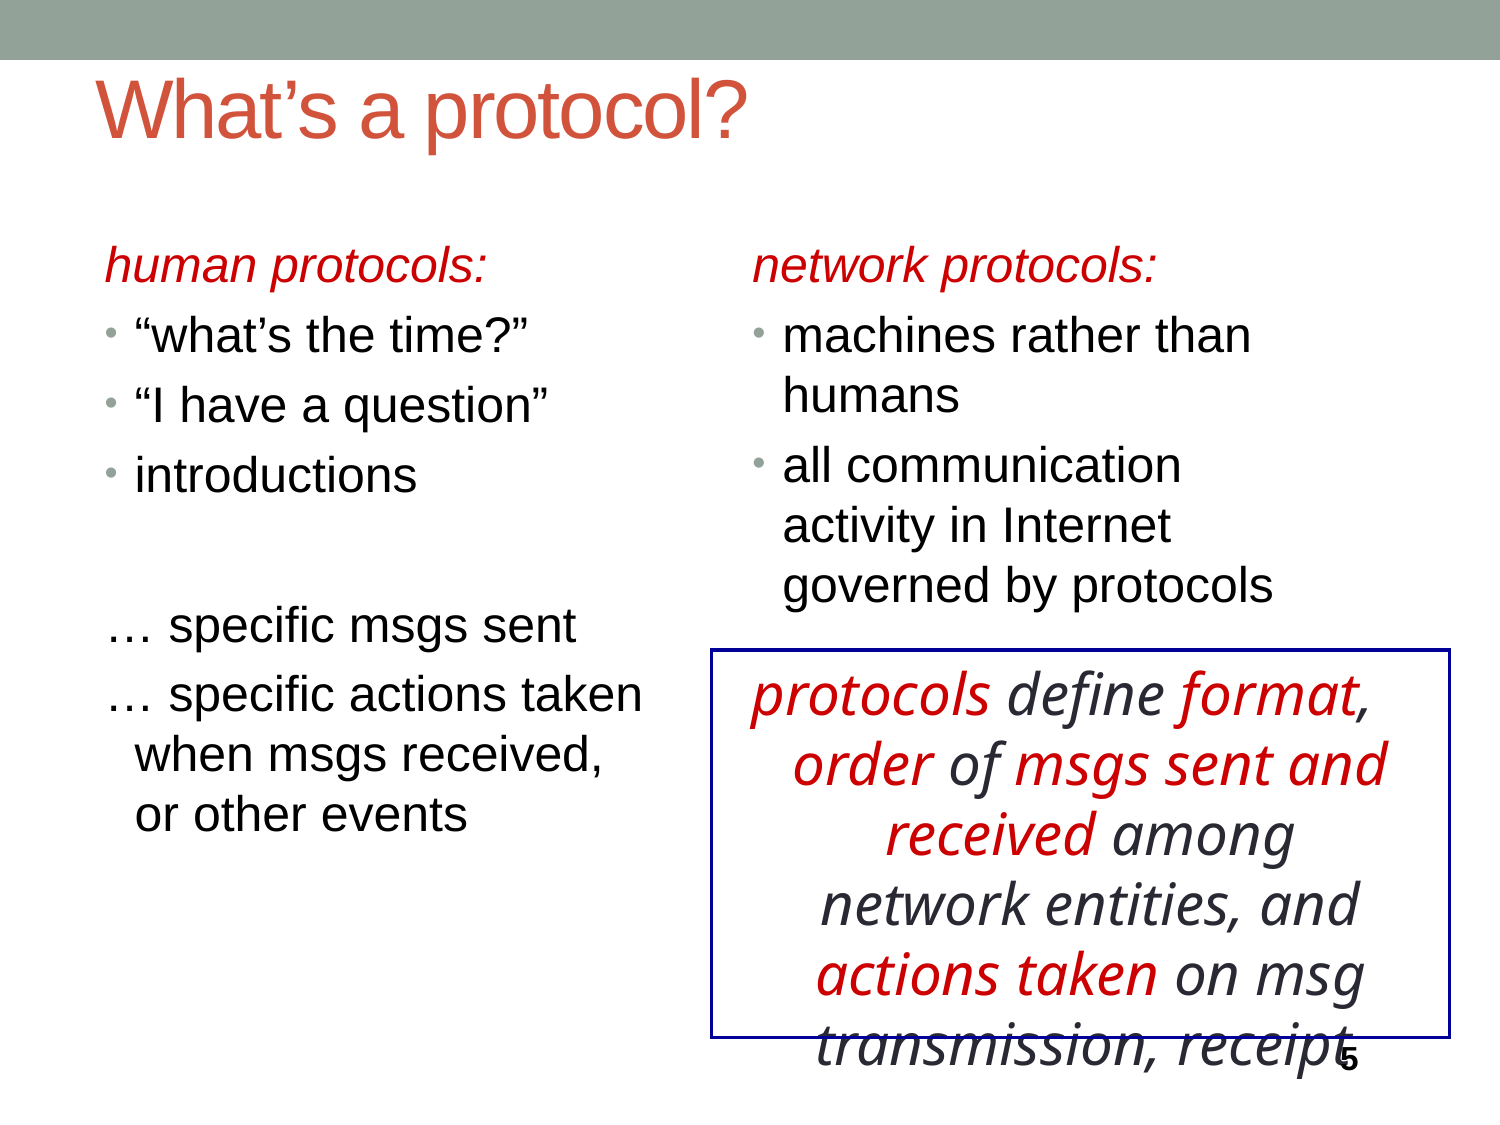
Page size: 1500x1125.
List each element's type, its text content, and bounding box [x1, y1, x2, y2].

text_box [711, 649, 1450, 1038]
title What’s a protocol? [79, 33, 1009, 177]
list human protocols: “what’s the time?” “I have a question” introductions … specific msgs sent … specific actions taken when msgs received, or other events [89, 224, 678, 988]
list network protocols: machines rather than humans all communication activity in Internet governed by protocols [737, 224, 1363, 649]
slide_number 5 [1325, 1030, 1444, 1085]
